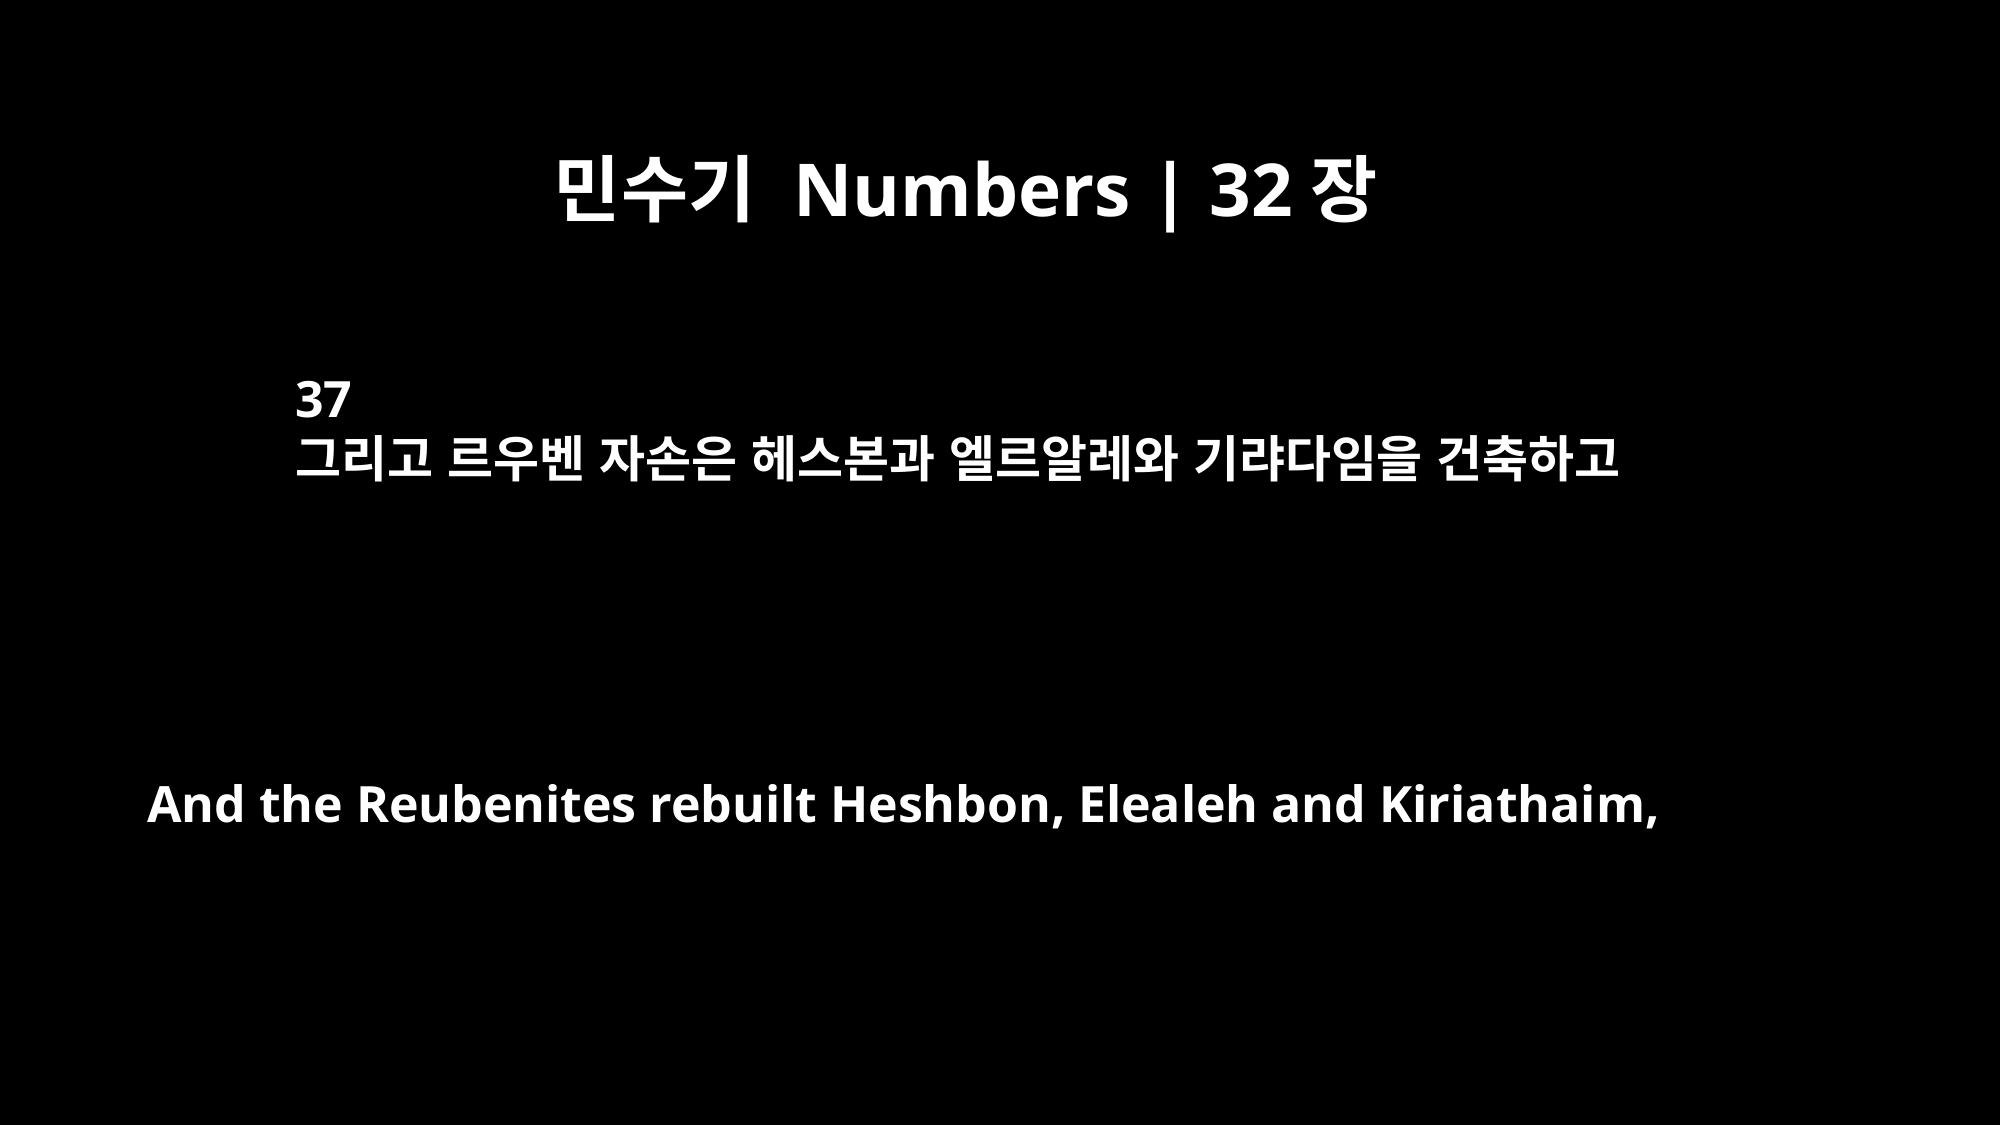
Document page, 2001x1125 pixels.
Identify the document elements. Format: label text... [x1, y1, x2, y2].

text_box 37 그리고 르우벤 자손은 헤스본과 엘르알레와 기랴다임을 건축하고 [280, 359, 1637, 495]
text_box 민수기 Numbers | 32장 [538, 136, 1393, 239]
text_box And the Reubenites rebuilt Heshbon, Elealeh and Kiriathaim, [132, 764, 1675, 840]
